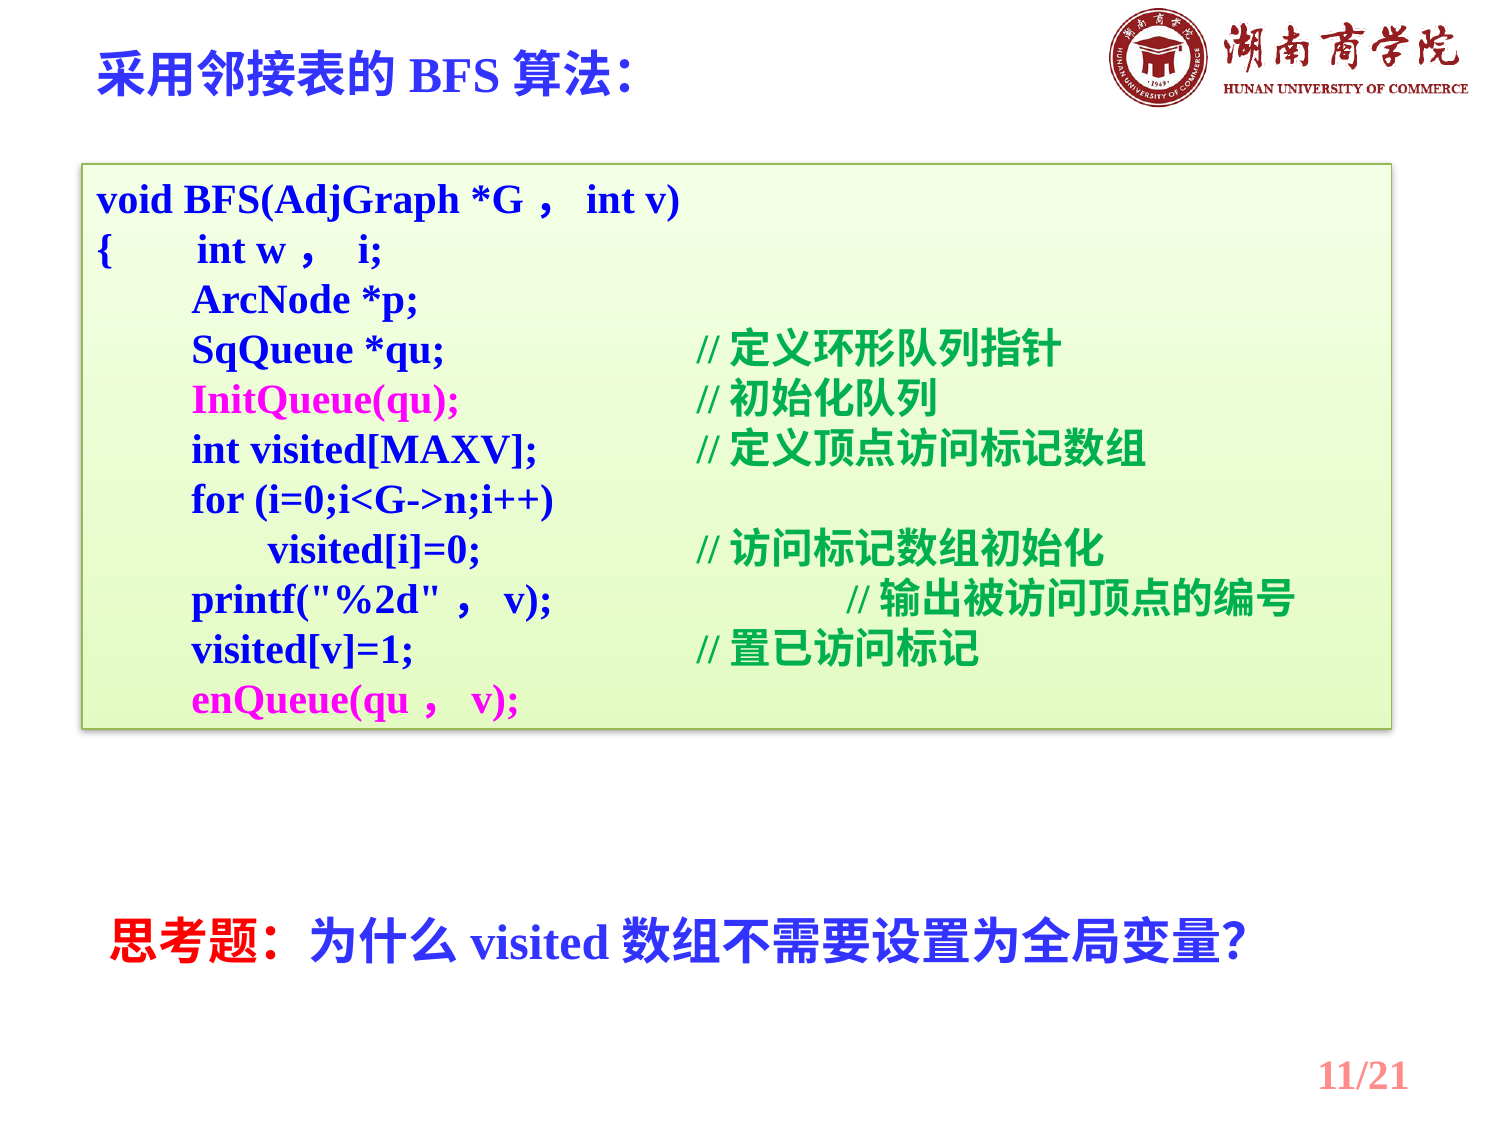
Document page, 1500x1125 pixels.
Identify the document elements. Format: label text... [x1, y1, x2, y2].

picture [1079, 0, 1494, 113]
text_box 采用邻接表的BFS算法： [81, 35, 838, 110]
slide_number 11/21 [1074, 1042, 1425, 1103]
text_box 思考题：为什么visited数组不需要设置为全局变量？ [93, 902, 1346, 978]
text_box void BFS(AdjGraph *G，int v) { int w， i; ArcNode *p; SqQueue *qu; //定义环形队列指针 InitQueue(qu); //初始化队列 int visited[MAXV]; //定义顶点访问标记数组 for (i=0;i<G->n;i++) visited[i]=0; //访问标记数组初始化 printf("%2d"，v); //输出被访问顶点的编号 visited[v]=1; //置已访问标记 enQueue(qu，v); [81, 163, 1392, 730]
